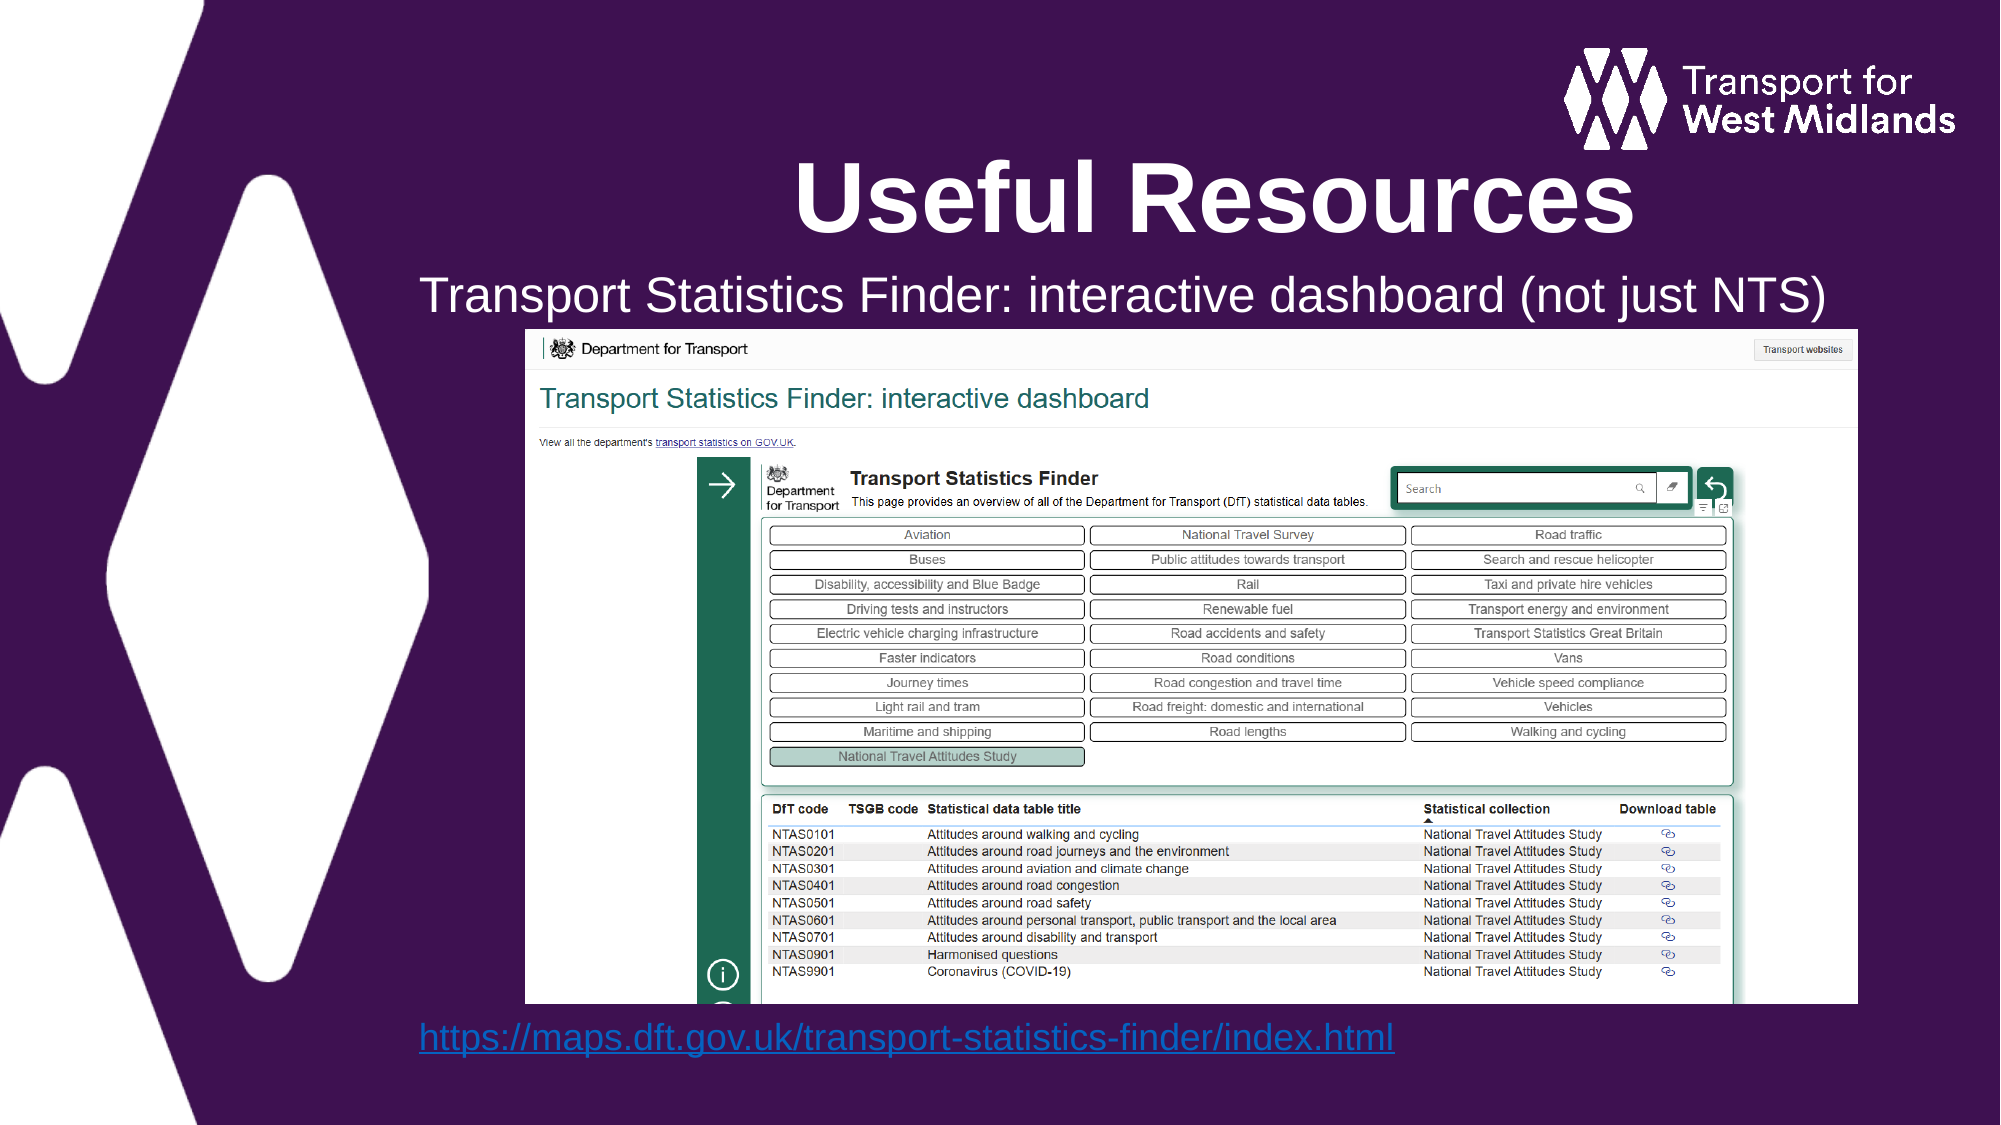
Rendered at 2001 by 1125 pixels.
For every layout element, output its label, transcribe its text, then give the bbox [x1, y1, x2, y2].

subtitle Transport Statistics Finder: interactive dashboard (not just NTS) https://maps.dft.gov.uk/transport-statistics-finder/index.html [403, 262, 1944, 1078]
picture [0, 0, 429, 1125]
picture [525, 329, 1858, 1004]
picture [1564, 48, 1955, 150]
title Useful Resources [488, 126, 1944, 262]
